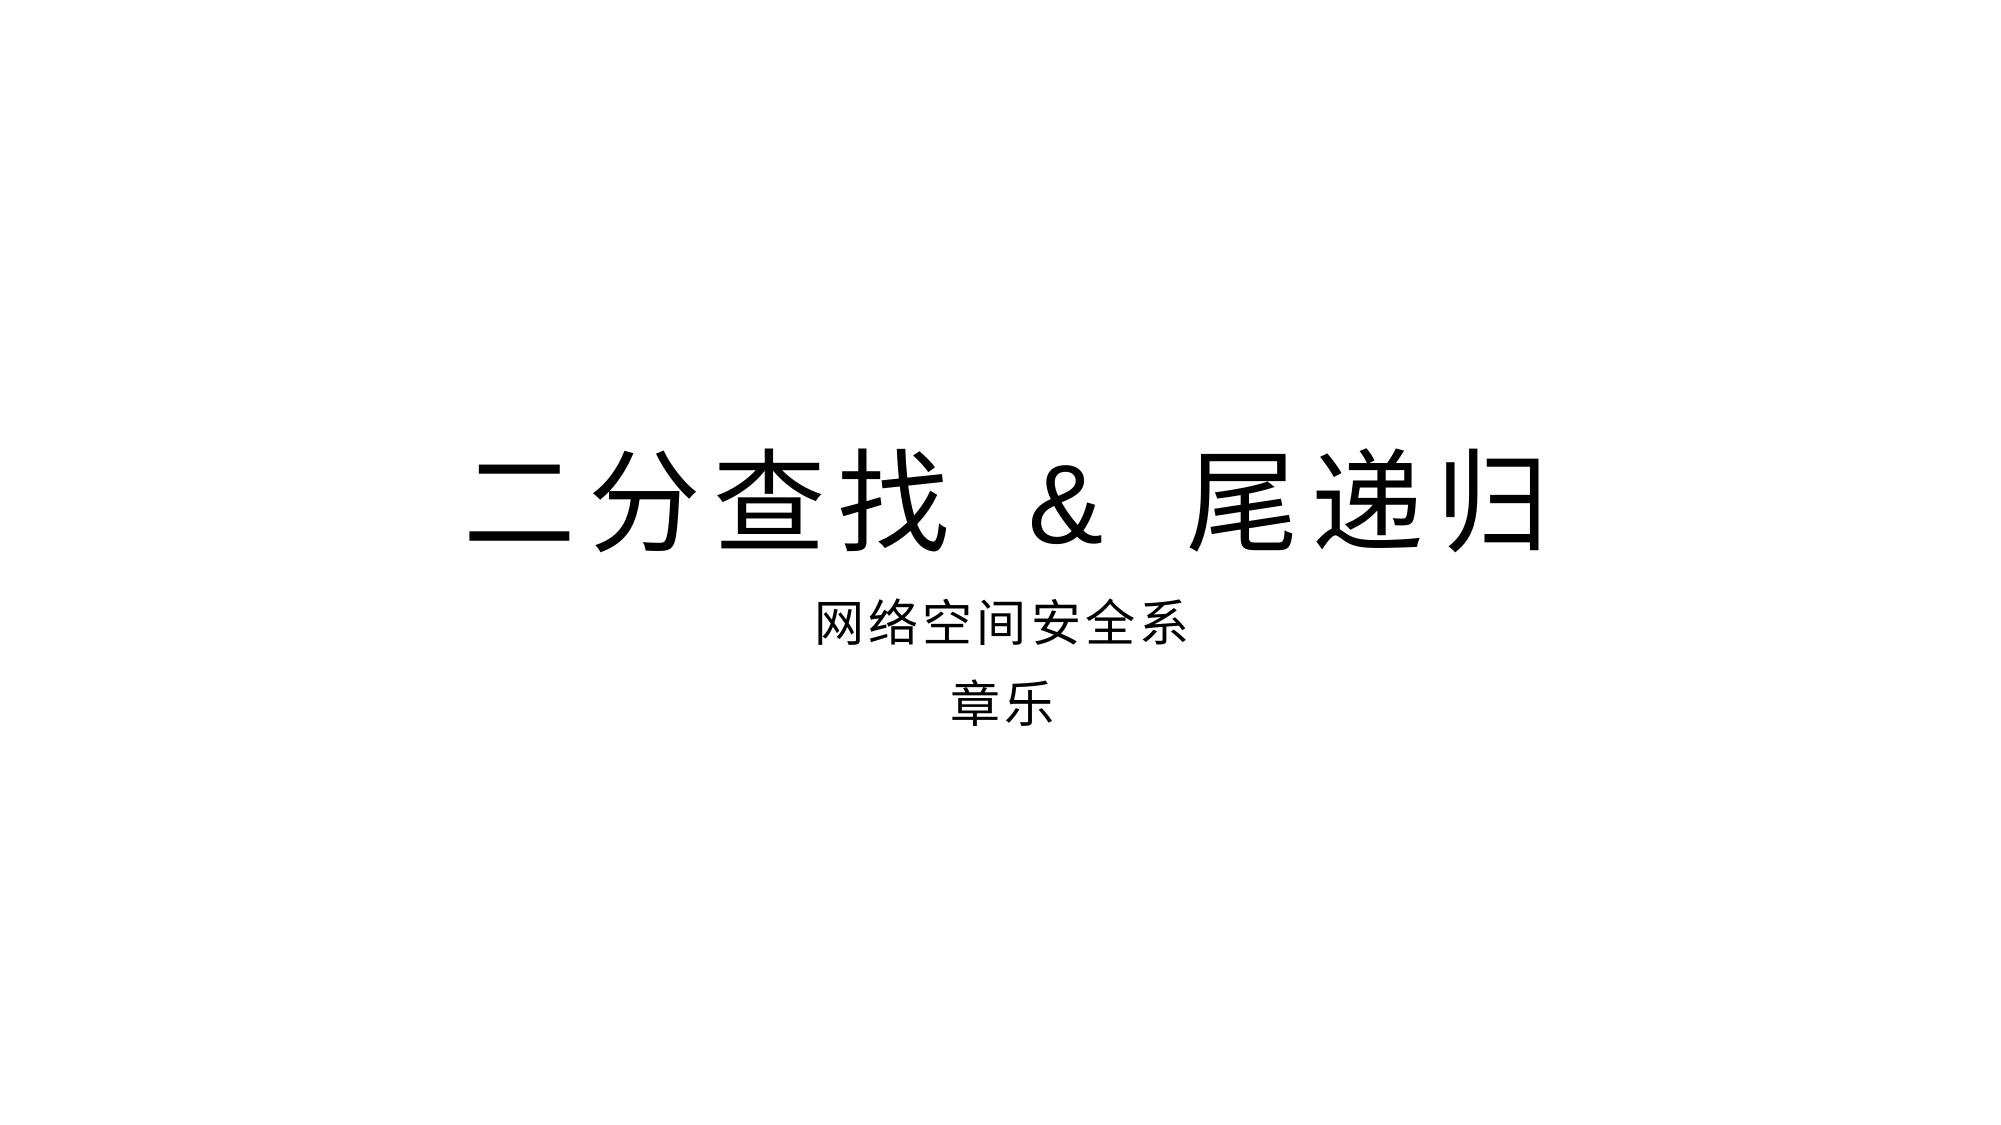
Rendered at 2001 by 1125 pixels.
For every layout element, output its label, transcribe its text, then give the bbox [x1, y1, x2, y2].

title 二分查找 & 尾递归 [109, 424, 1891, 573]
subtitle 网络空间安全系 章乐 [109, 585, 1891, 741]
